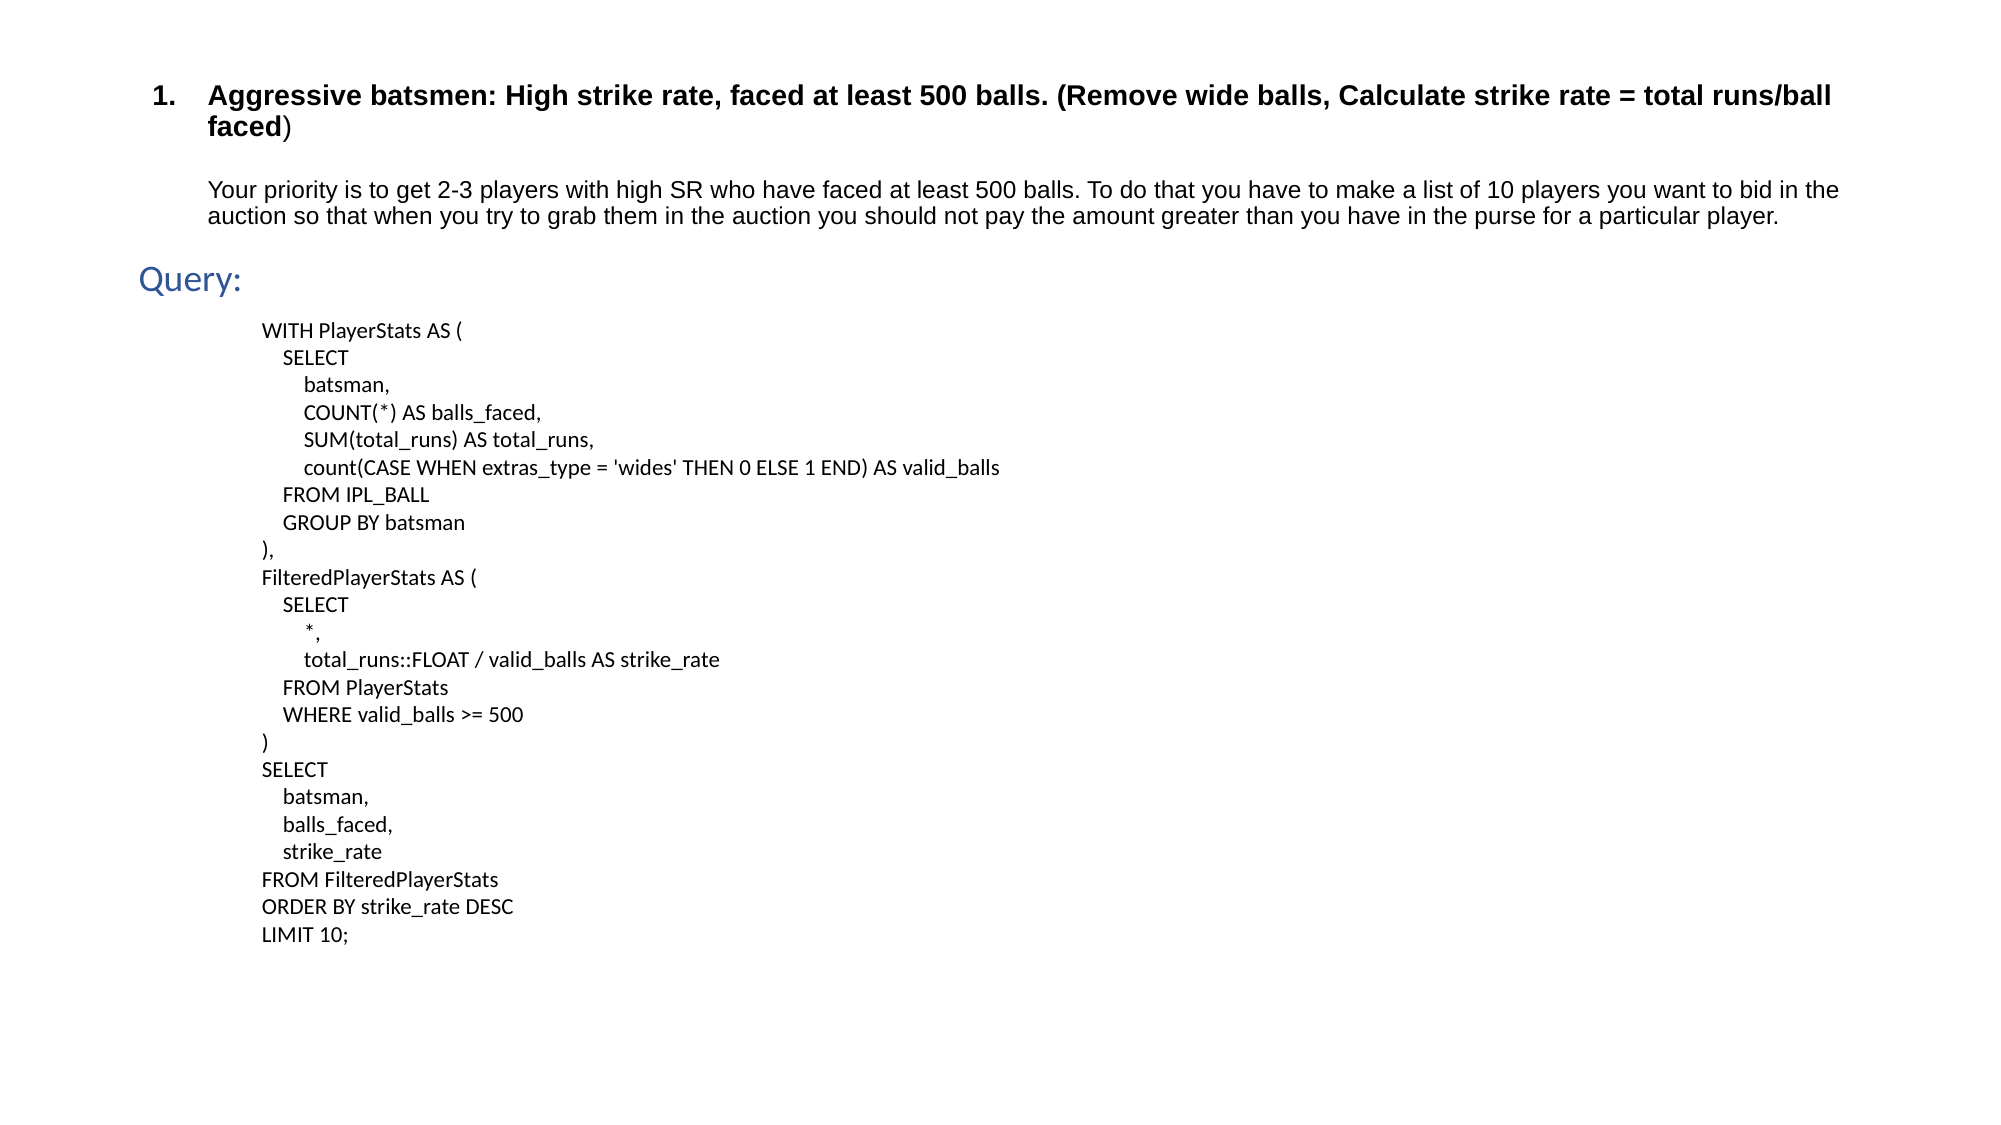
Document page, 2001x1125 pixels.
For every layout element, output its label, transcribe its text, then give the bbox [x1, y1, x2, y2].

text_box WITH PlayerStats AS ( SELECT batsman, COUNT(*) AS balls_faced, SUM(total_runs) AS total_runs, count(CASE WHEN extras_type = 'wides' THEN 0 ELSE 1 END) AS valid_balls FROM IPL_BALL GROUP BY batsman ), FilteredPlayerStats AS ( SELECT *, total_runs::FLOAT / valid_balls AS strike_rate FROM PlayerStats WHERE valid_balls >= 500 ) SELECT batsman, balls_faced, strike_rate FROM FilteredPlayerStats ORDER BY strike_rate DESC LIMIT 10; [247, 307, 1017, 1000]
text_box Query: [123, 246, 268, 307]
title Aggressive batsmen: High strike rate, faced at least 500 balls. (Remove wide balls, Calculate strike rate = total runs/ball faced) Your priority is to get 2-3 players with high SR who have faced at least 500 balls. To do that you have to make a list of 10 players you want to bid in the auction so that when you try to grab them in the auction you should not pay the amount greater than you have in the purse for a particular player. [137, 59, 1863, 278]
